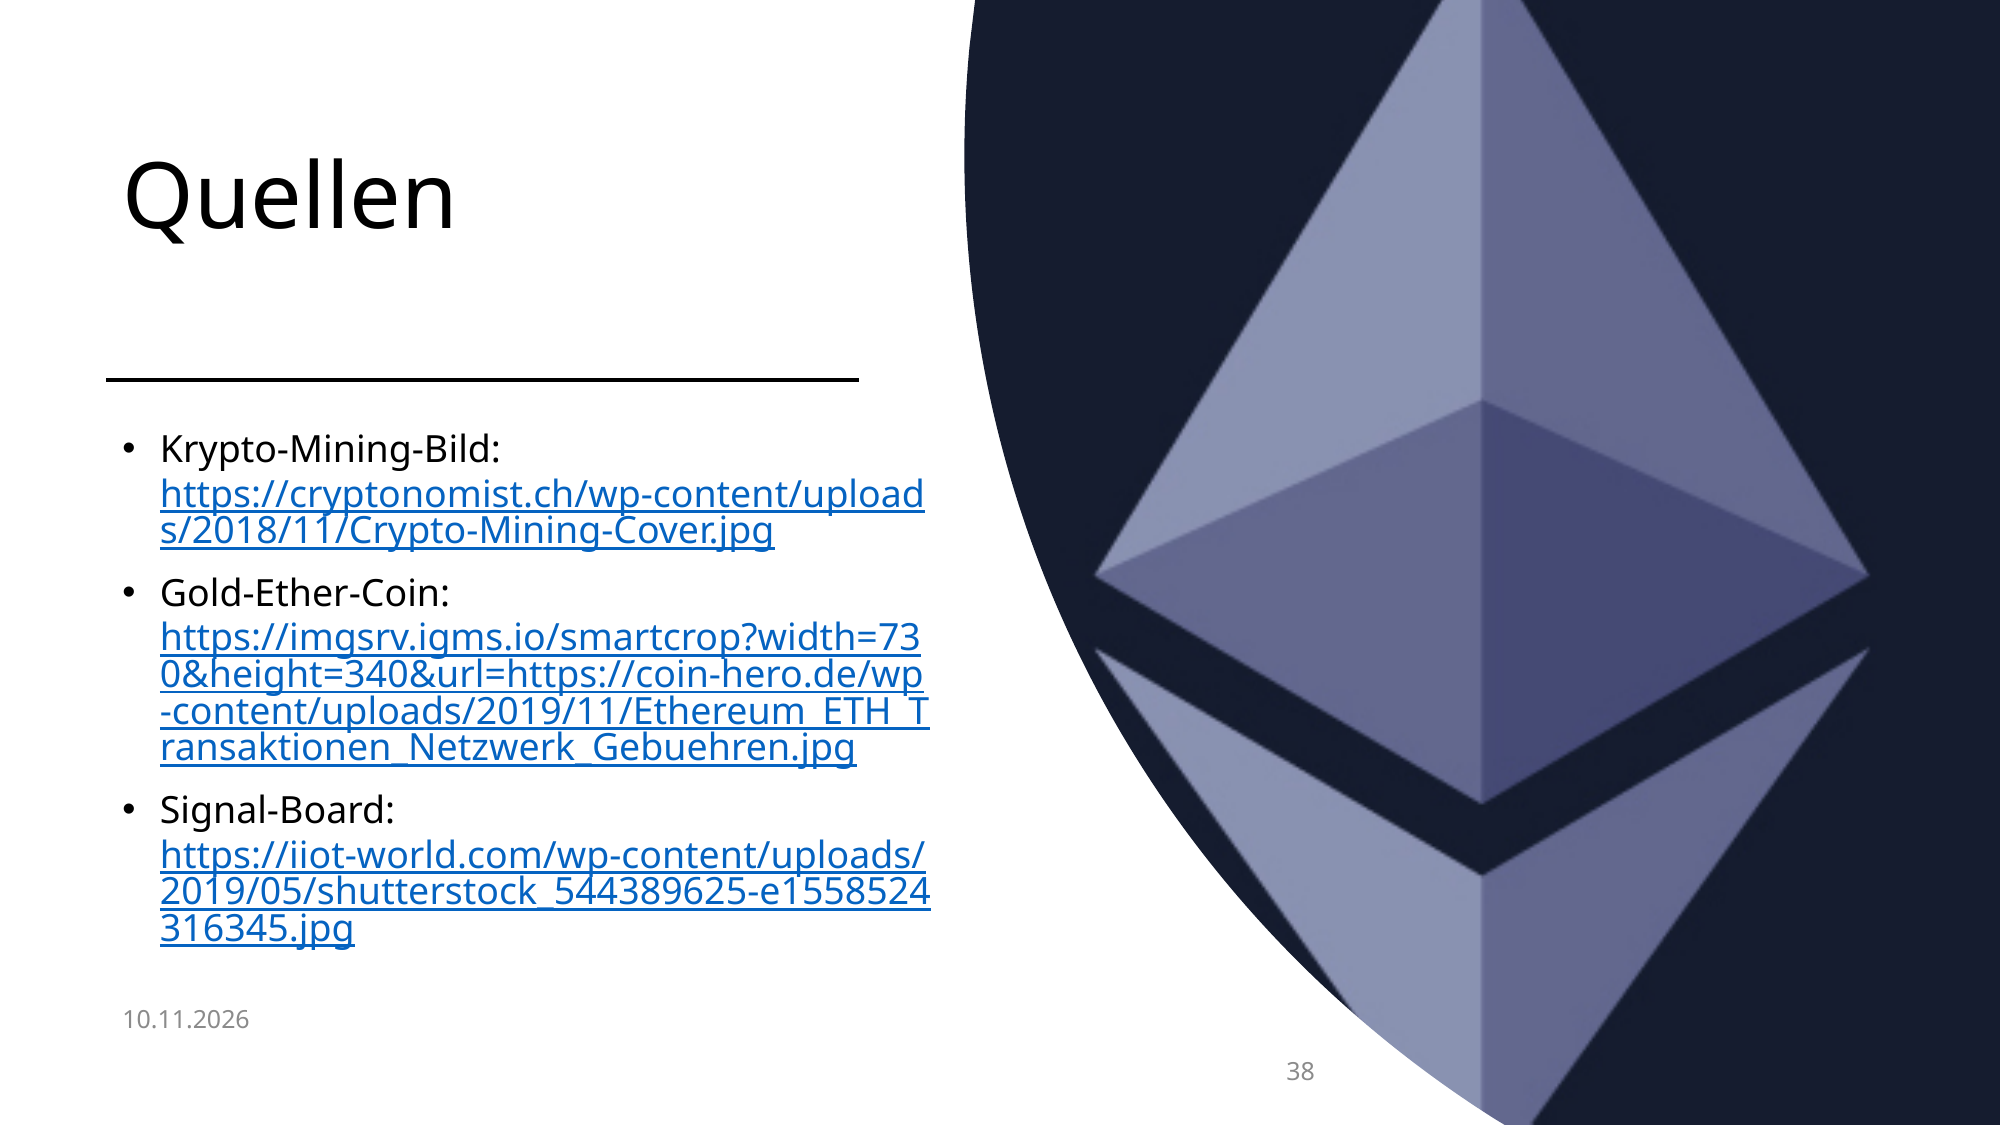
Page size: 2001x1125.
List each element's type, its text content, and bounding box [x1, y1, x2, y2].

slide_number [107, 991, 558, 1051]
title Quellen [107, 59, 948, 338]
list Krypto-Mining-Bild: https://cryptonomist.ch/wp-content/uploads/2018/11/Crypto-Mining-Cover.jpg Gold-Ether-Coin: https://imgsrv.igms.io/smartcrop?width=730&height=340&url=https://coin-hero.de/wp-content/uploads/2019/11/Ethereum_ETH_Transaktionen_Netzwerk_Gebuehren.jpg Signal-Board: https://iiot-world.com/wp-content/uploads/2019/05/shutterstock_544389625-e1558524316345.jpg [107, 422, 948, 991]
picture [964, 0, 2000, 1125]
